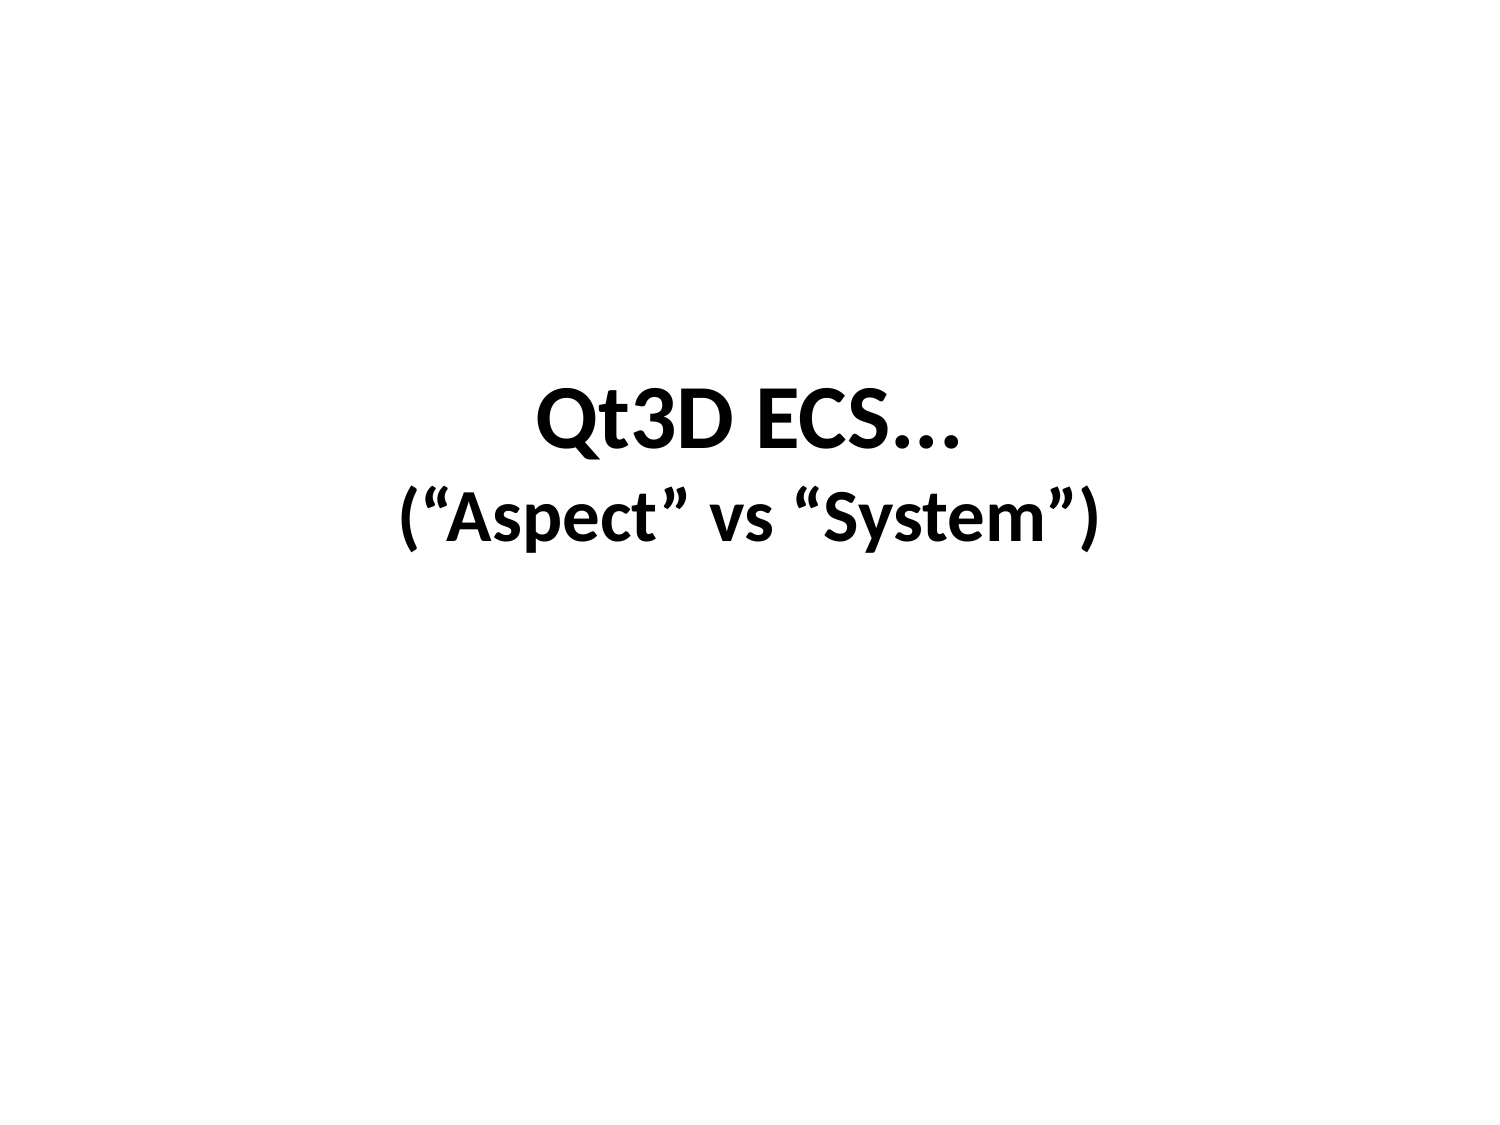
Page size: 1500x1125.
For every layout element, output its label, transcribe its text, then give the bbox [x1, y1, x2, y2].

title Qt3D ECS... (“Aspect” vs “System”) [112, 349, 1388, 591]
